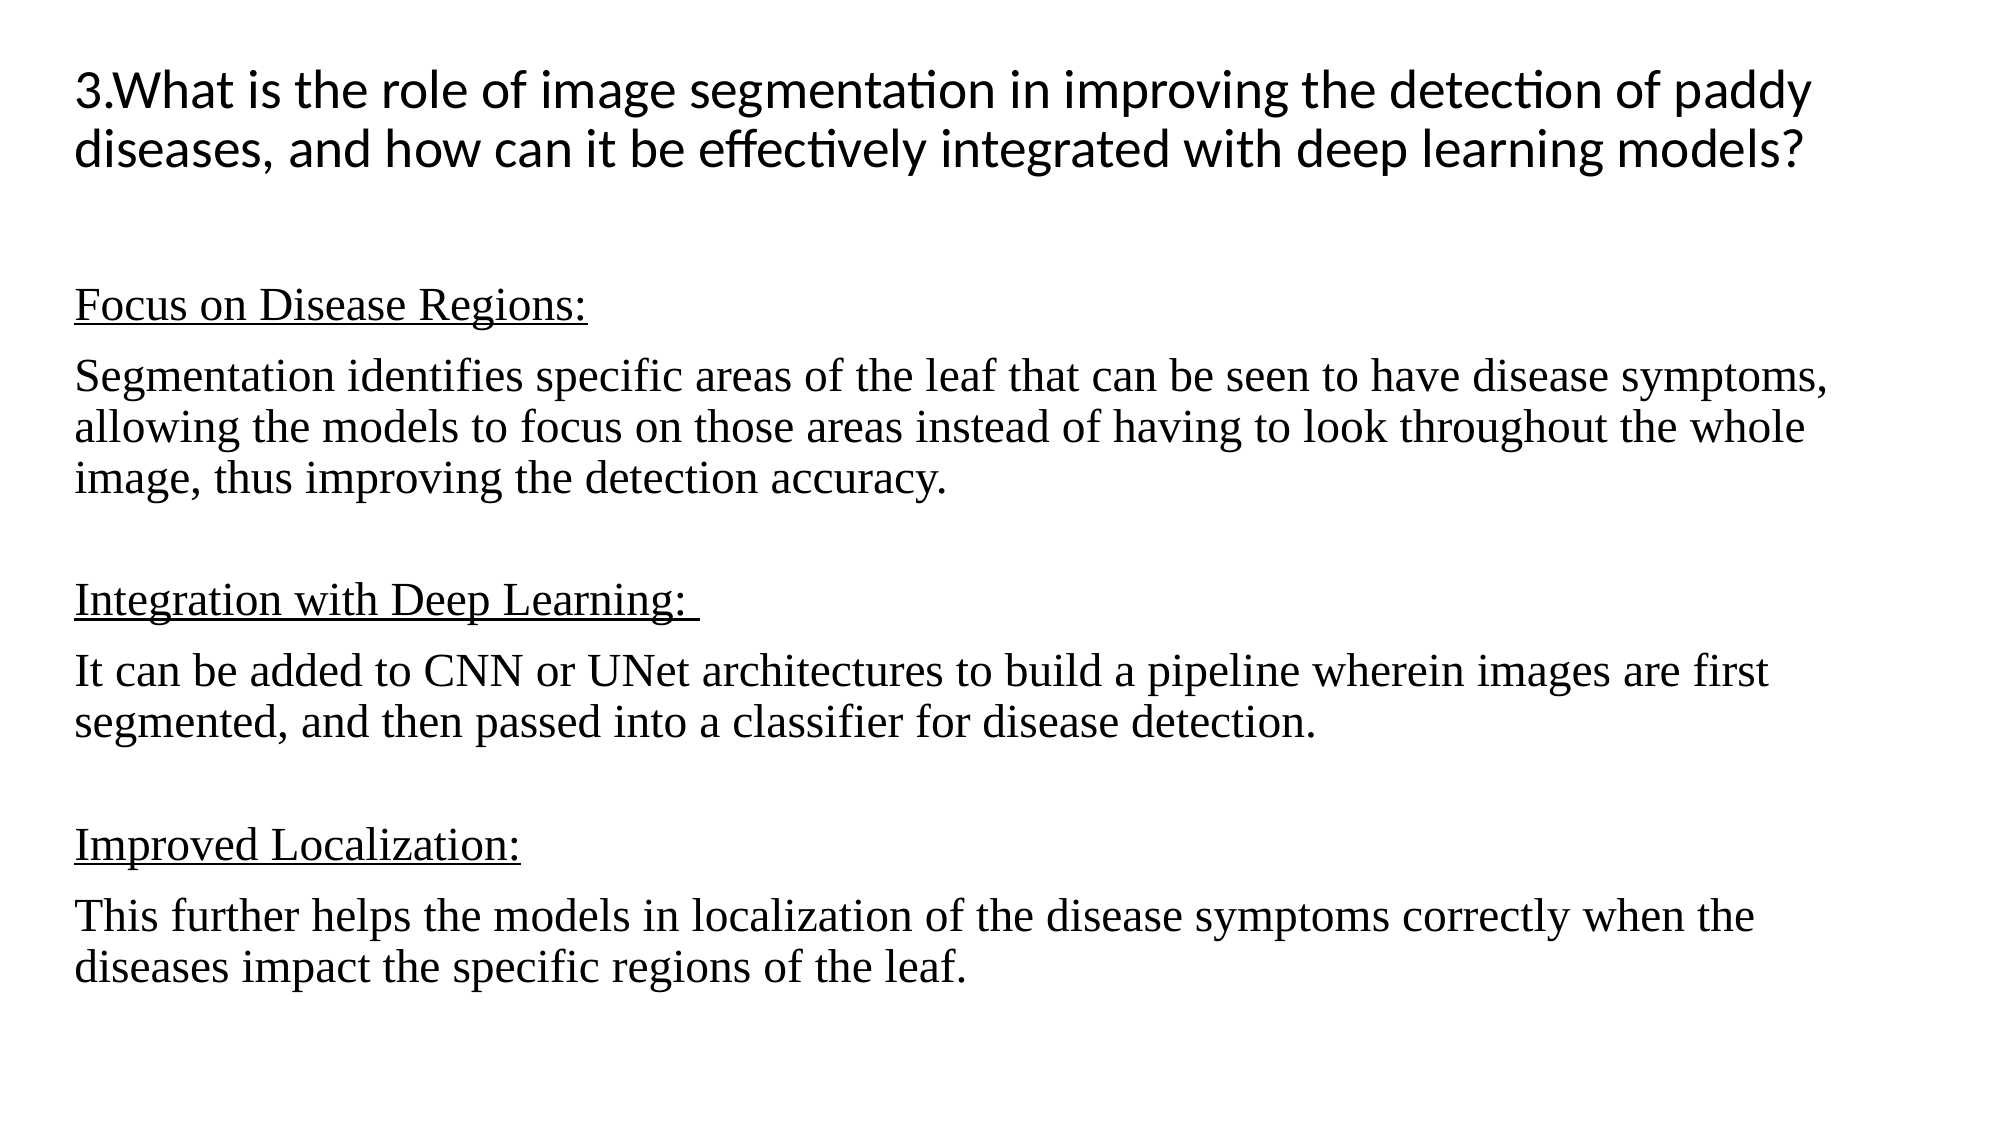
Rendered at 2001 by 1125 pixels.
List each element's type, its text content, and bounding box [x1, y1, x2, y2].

list 3.What is the role of image segmentation in improving the detection of paddy diseases, and how can it be effectively integrated with deep learning models? Focus on Disease Regions: Segmentation identifies specific areas of the leaf that can be seen to have disease symptoms, allowing the models to focus on those areas instead of having to look throughout the whole image, thus improving the detection accuracy. Integration with Deep Learning: It can be added to CNN or UNet architectures to build a pipeline wherein images are first segmented, and then passed into a classifier for disease detection. Improved Localization: This further helps the models in localization of the disease symptoms correctly when the diseases impact the specific regions of the leaf. [59, 53, 1863, 1014]
